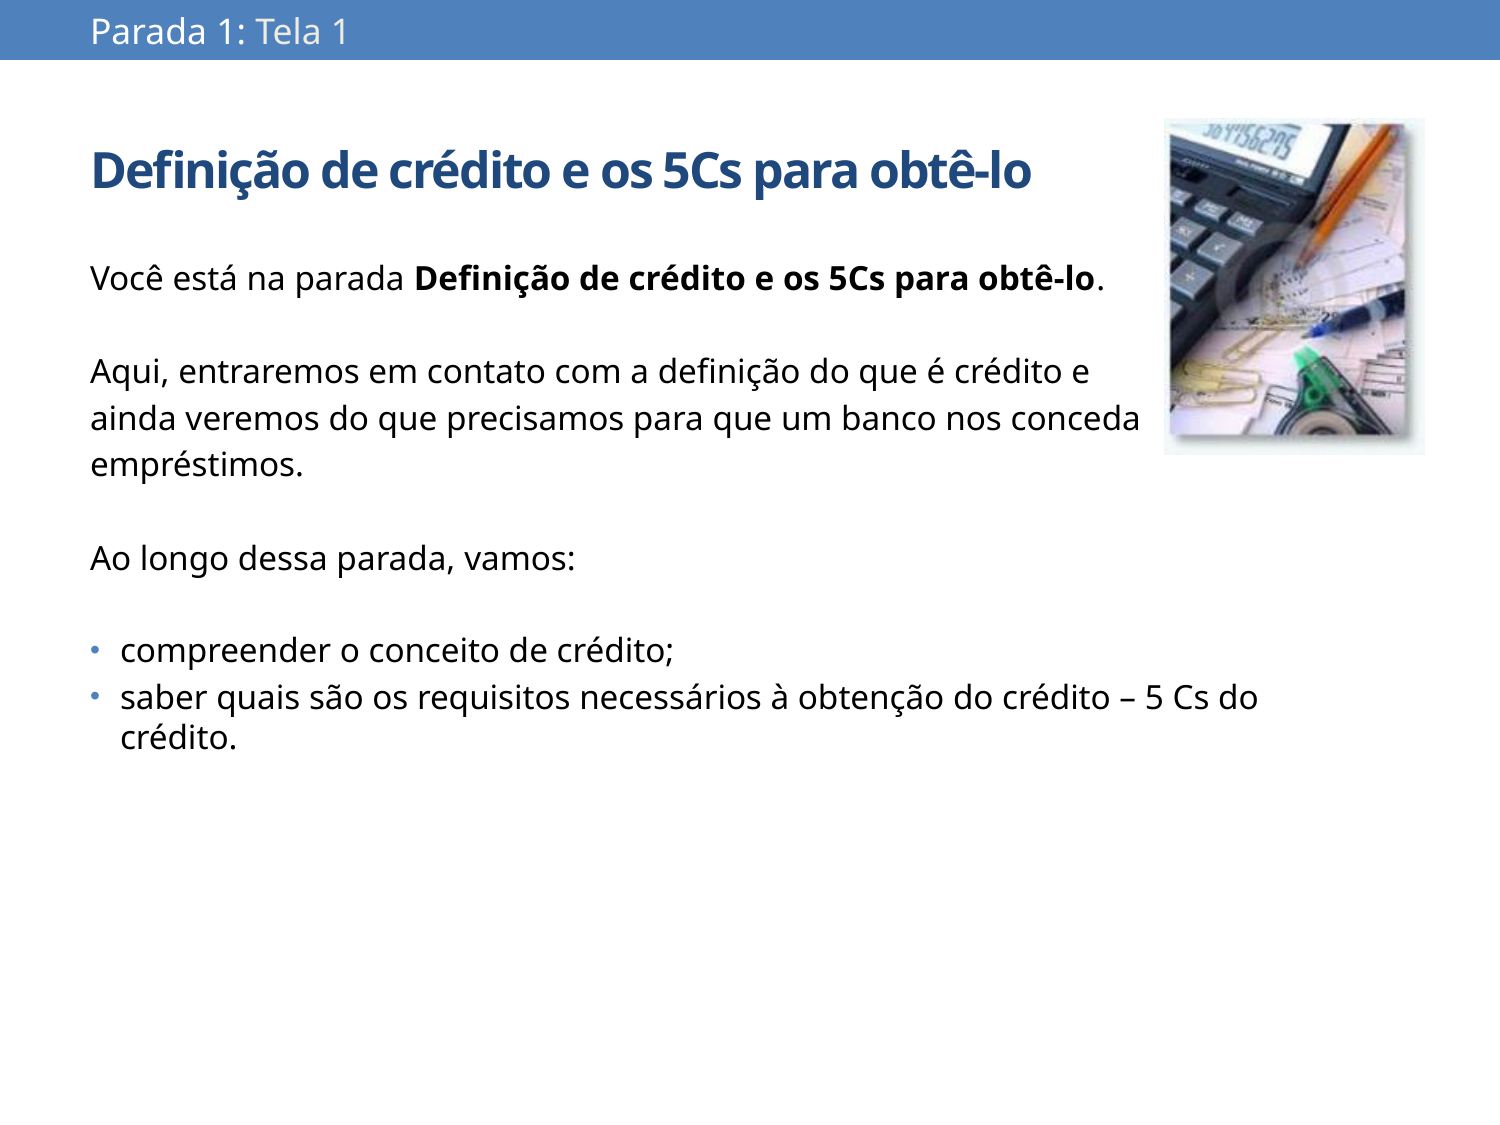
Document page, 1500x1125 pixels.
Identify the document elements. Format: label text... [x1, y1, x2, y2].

list Você está na parada Definição de crédito e os 5Cs para obtê-lo. Aqui, entraremos em contato com a definição do que é crédito e ainda veremos do que precisamos para que um banco nos conceda empréstimos. Ao longo dessa parada, vamos: compreender o conceito de crédito; saber quais são os requisitos necessários à obtenção do crédito – 5 Cs do crédito. [75, 249, 1346, 1063]
picture [1164, 117, 1426, 455]
title Definição de crédito e os 5Cs para obtê-lo [75, 87, 1088, 249]
text_box Parada 1: Tela 1 [74, 1, 1425, 59]
